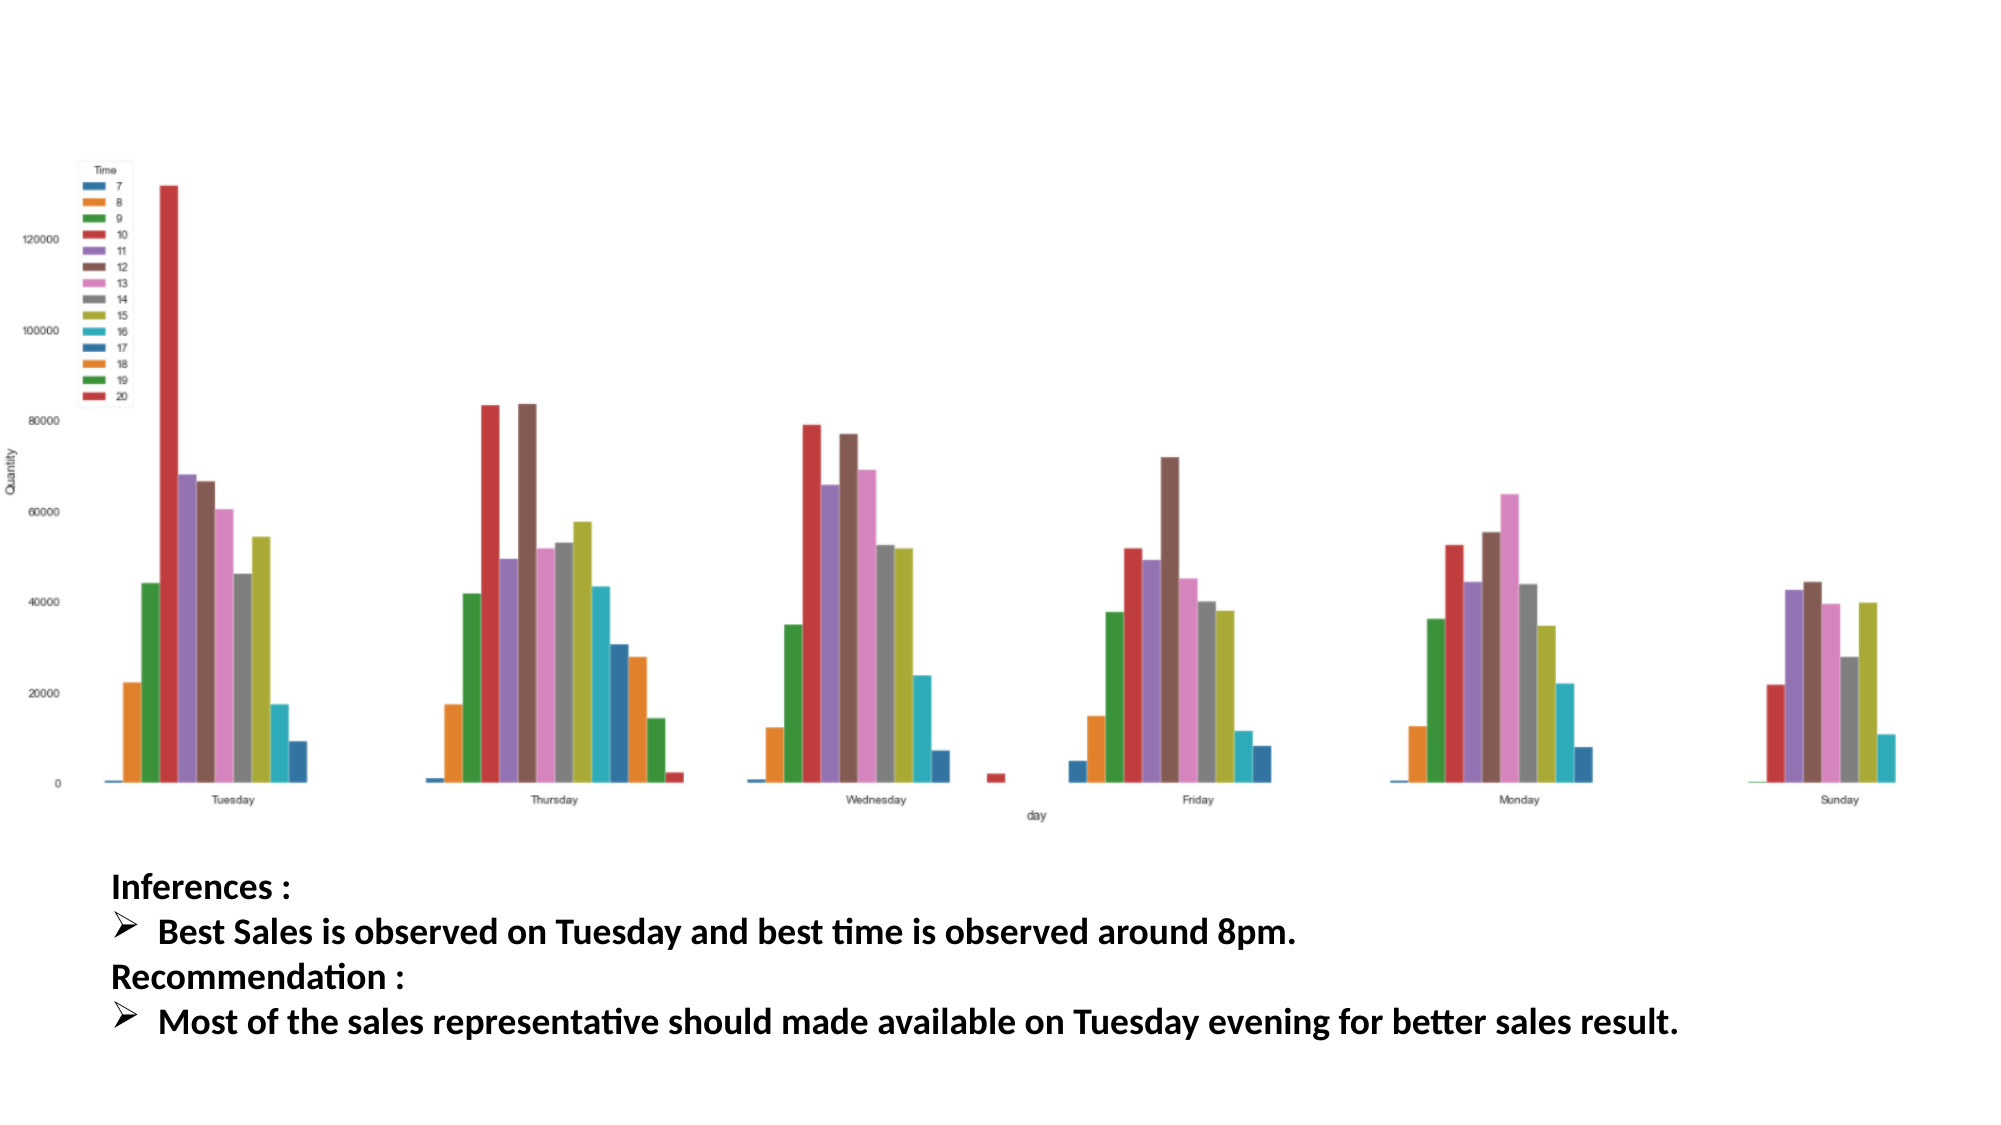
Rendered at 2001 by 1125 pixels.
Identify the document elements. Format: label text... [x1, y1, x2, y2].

text_box Inferences : Best Sales is observed on Tuesday and best time is observed around 8pm. Recommendation : Most of the sales representative should made available on Tuesday evening for better sales result. [96, 854, 1930, 1125]
picture [0, 150, 2000, 824]
